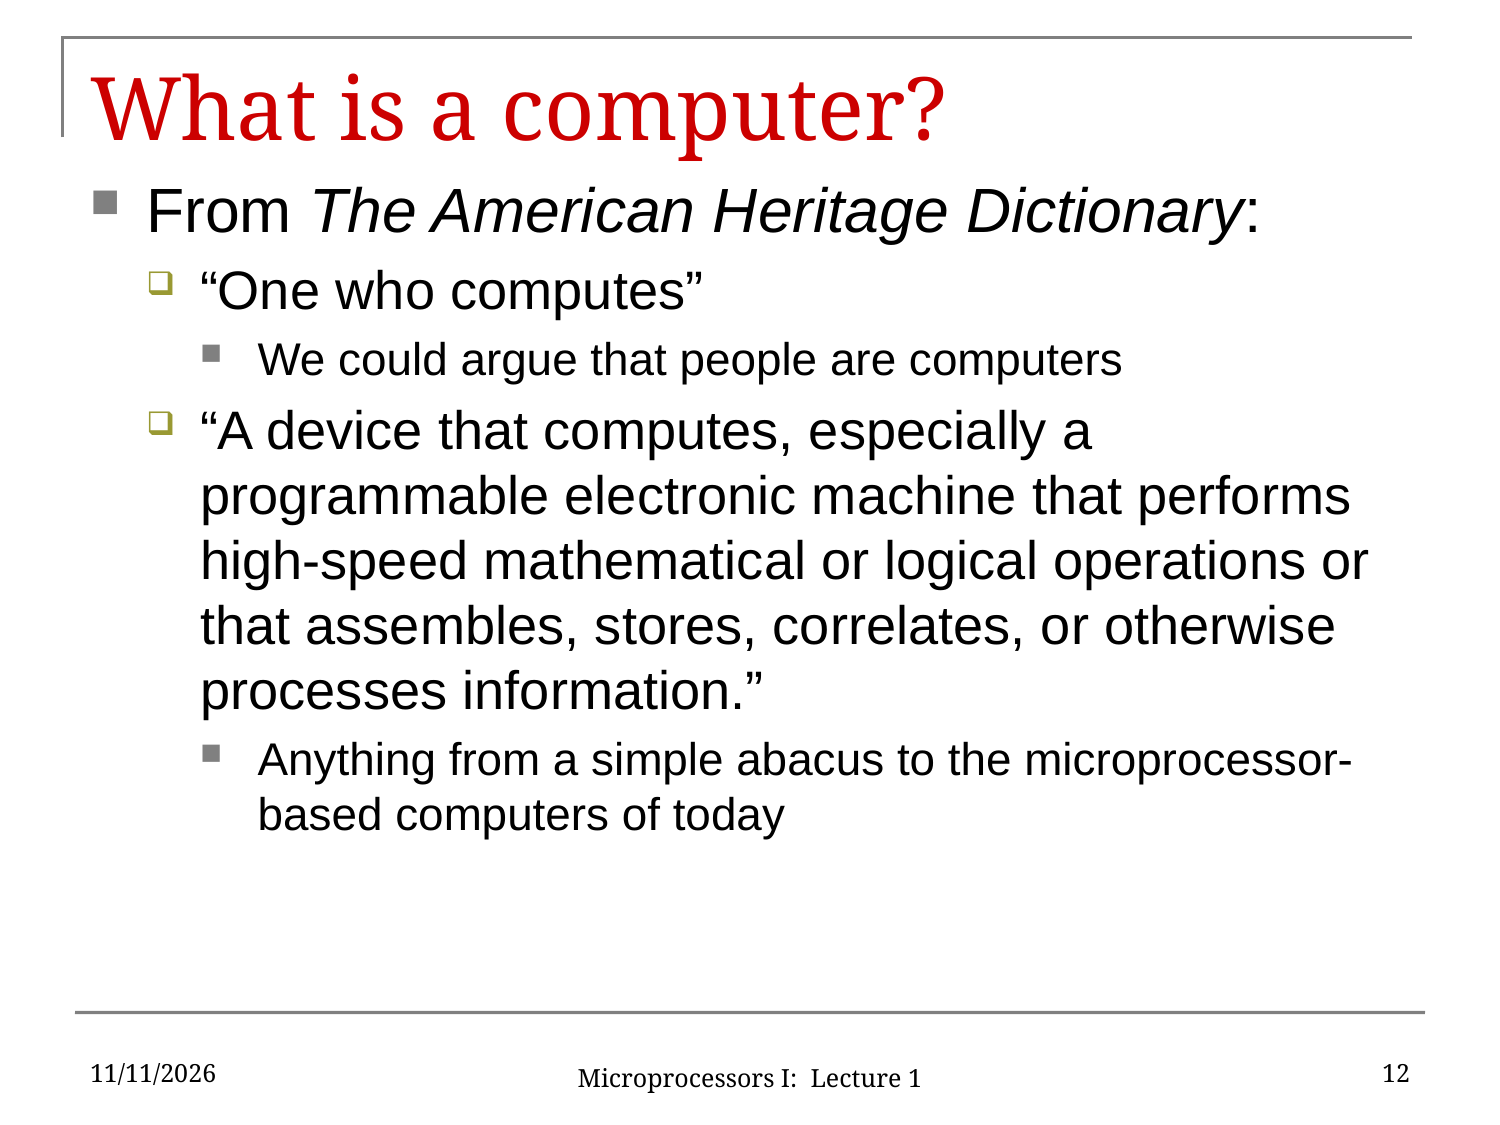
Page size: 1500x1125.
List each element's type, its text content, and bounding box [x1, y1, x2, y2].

footer Microprocessors I: Lecture 1 [512, 1038, 988, 1101]
slide_number 12 [1074, 1023, 1426, 1100]
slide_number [74, 1023, 426, 1100]
title What is a computer? [75, 45, 1425, 162]
list From The American Heritage Dictionary: “One who computes” We could argue that people are computers “A device that computes, especially a programmable electronic machine that performs high-speed mathematical or logical operations or that assembles, stores, correlates, or otherwise processes information.” Anything from a simple abacus to the microprocessor-based computers of today [75, 162, 1425, 1038]
